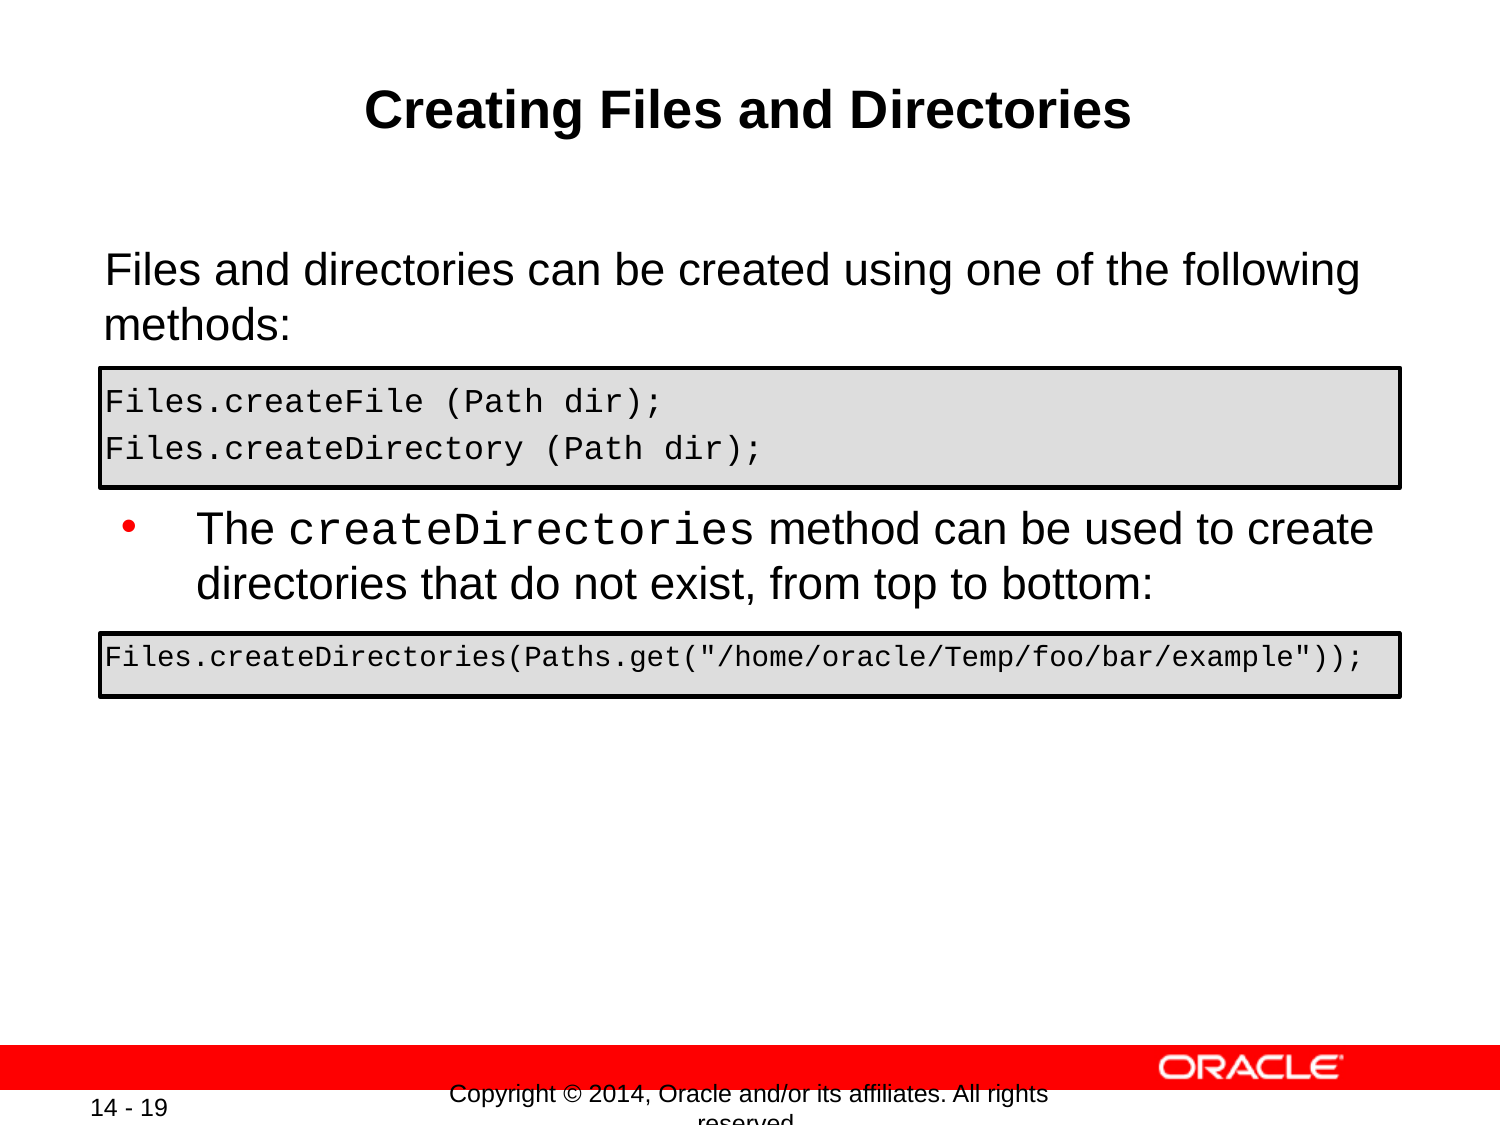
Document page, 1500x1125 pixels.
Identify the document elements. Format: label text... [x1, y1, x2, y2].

picture [0, 1045, 1500, 1090]
title Creating Files and Directories [99, 72, 1399, 216]
list Files and directories can be created using one of the following methods: Files.createFile (Path dir); Files.createDirectory (Path dir); The createDirectories method can be used to create directories that do not exist, from top to bottom: Files.createDirectories(Paths.get("/home/oracle/Temp/foo/bar/example")); [99, 237, 1399, 754]
